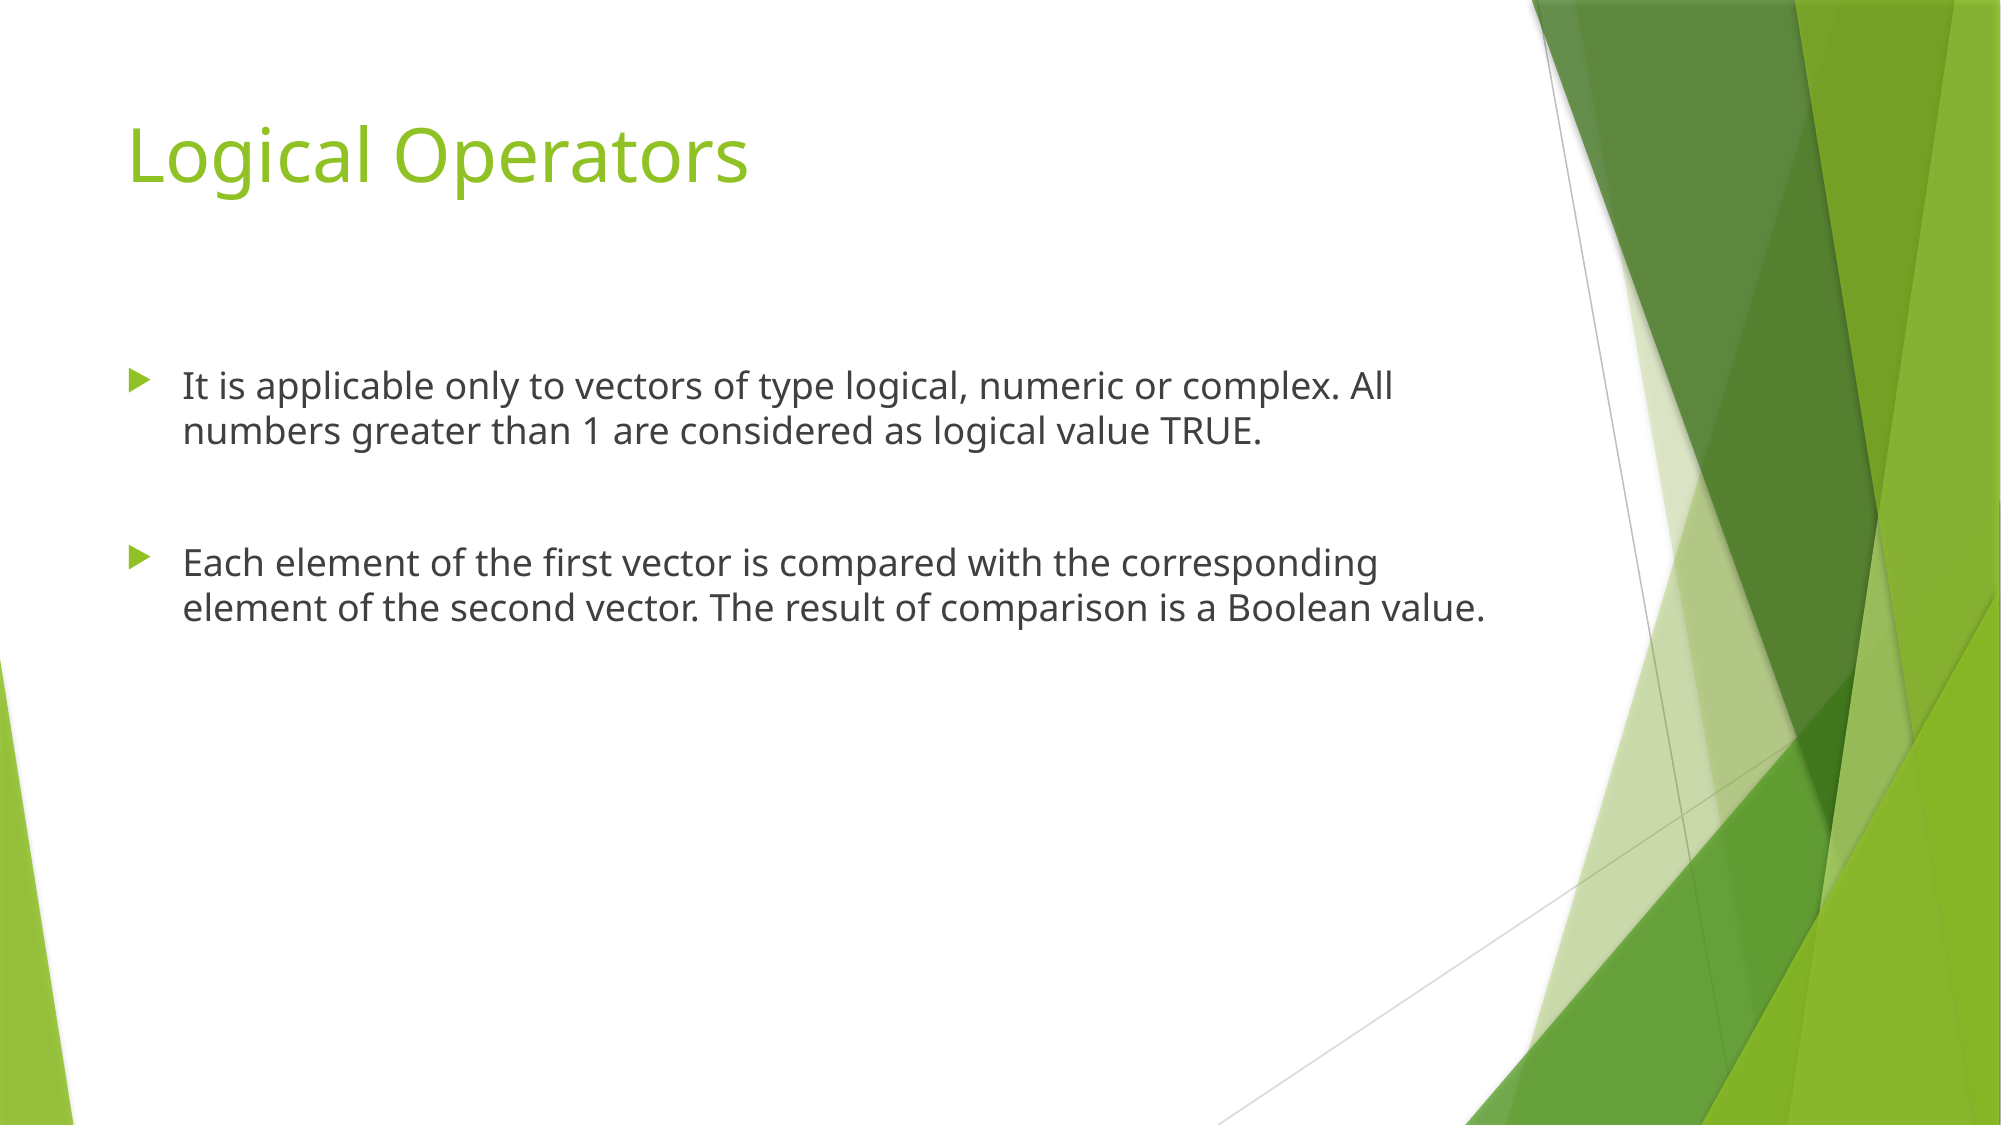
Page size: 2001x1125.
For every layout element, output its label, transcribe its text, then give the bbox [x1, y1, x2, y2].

list It is applicable only to vectors of type logical, numeric or complex. All numbers greater than 1 are considered as logical value TRUE. Each element of the first vector is compared with the corresponding element of the second vector. The result of comparison is a Boolean value. [111, 354, 1522, 992]
title Logical Operators [111, 99, 1522, 317]
